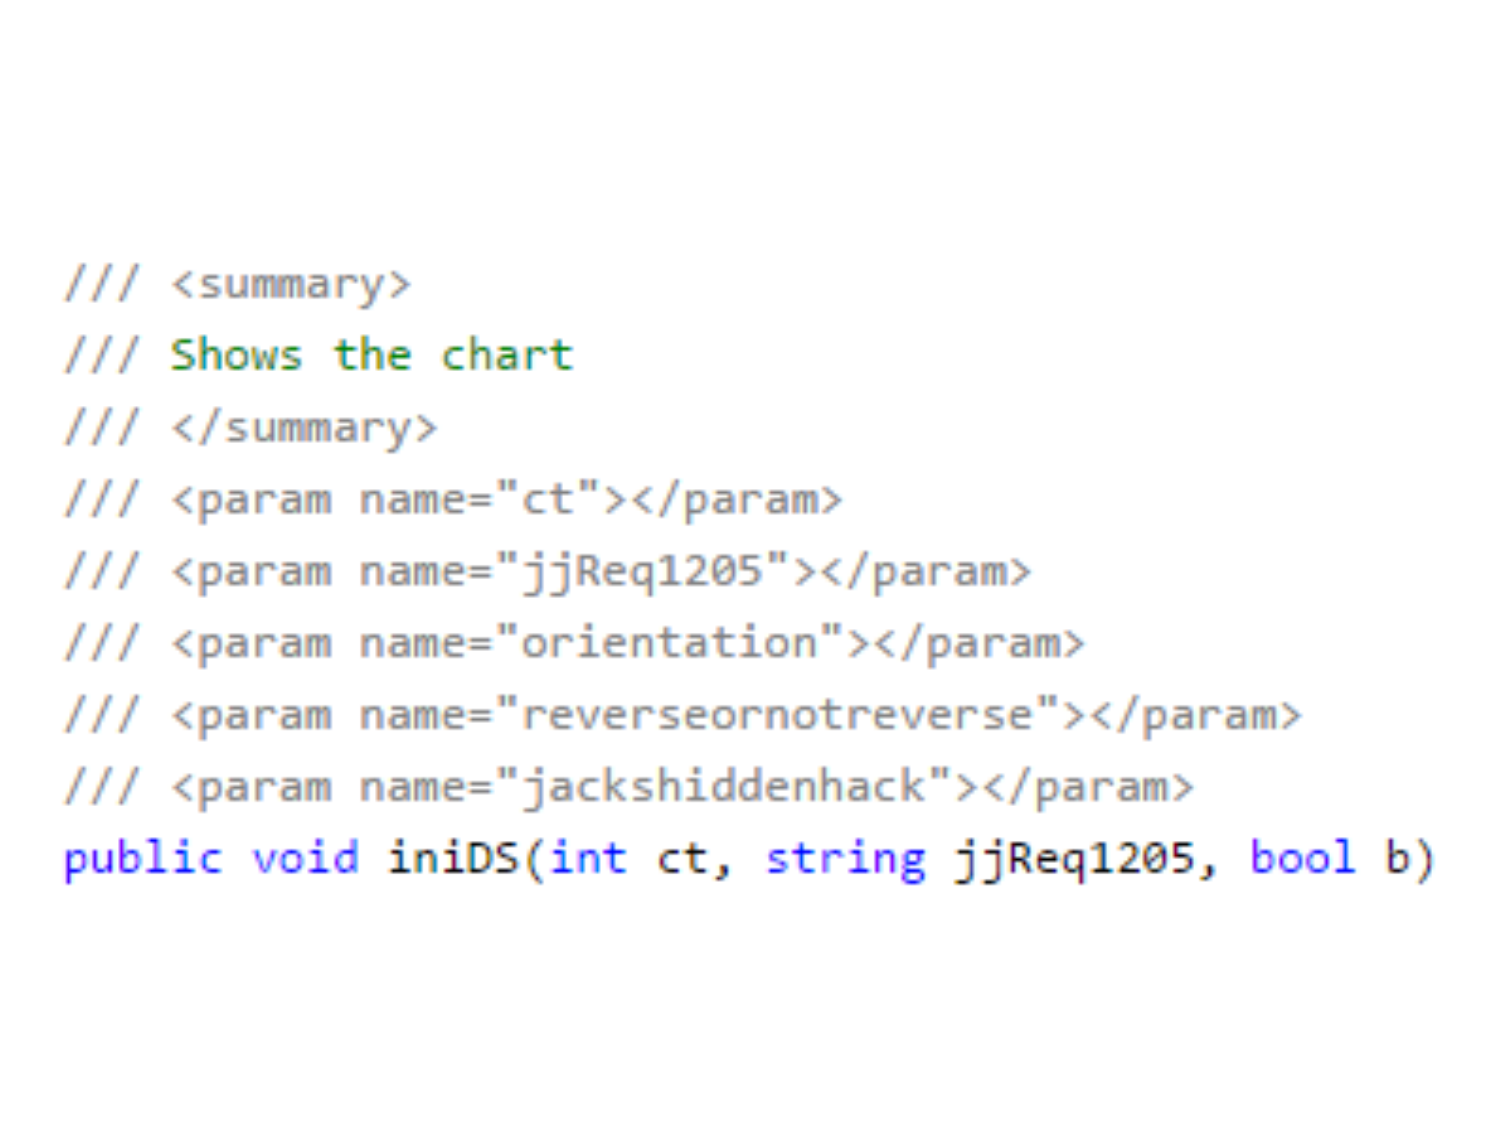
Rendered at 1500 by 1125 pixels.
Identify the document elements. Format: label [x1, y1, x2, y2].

list [0, 231, 1500, 894]
